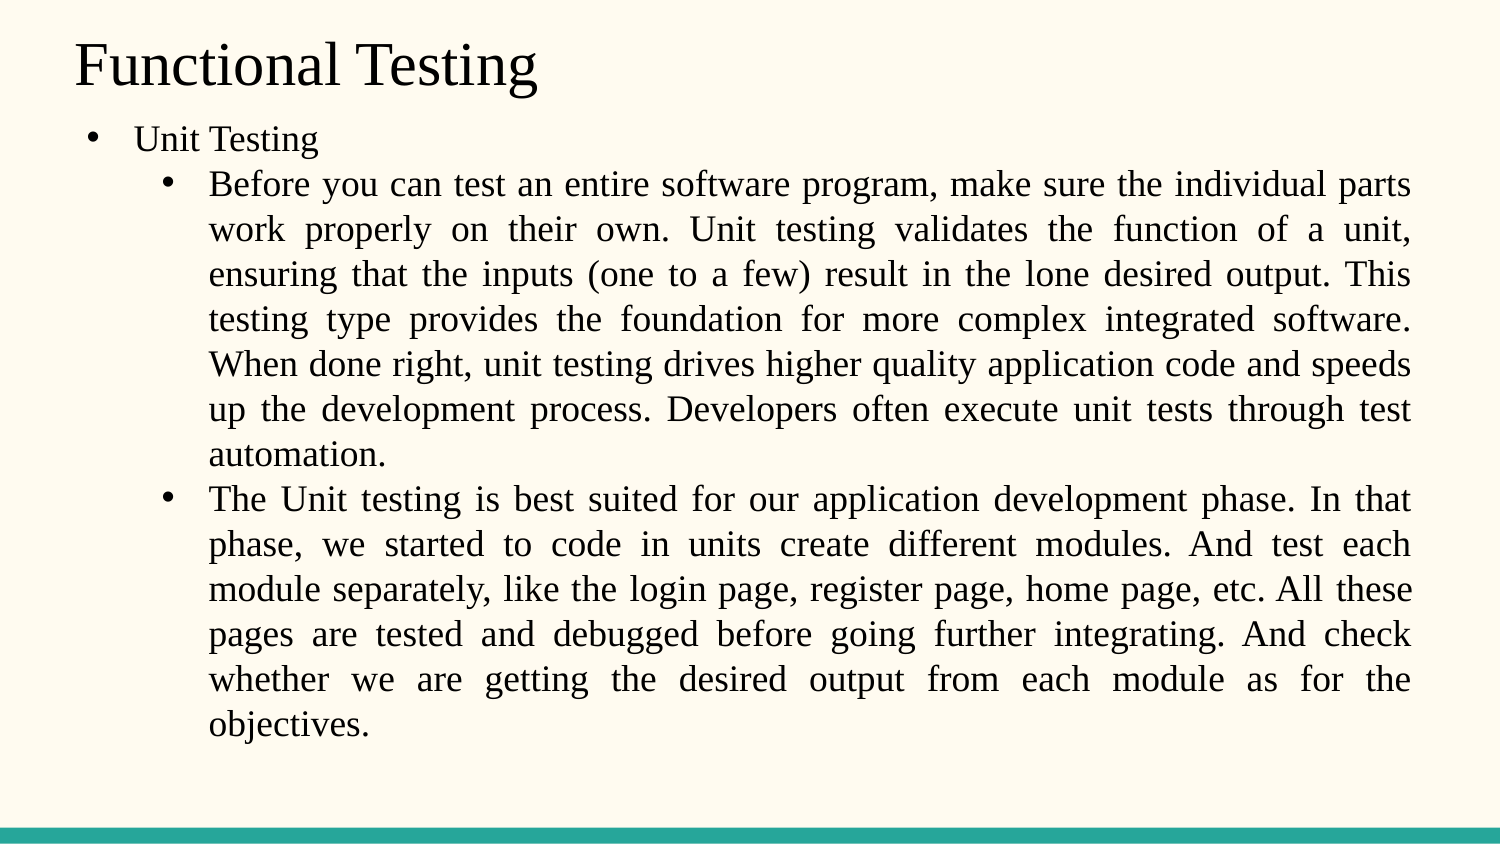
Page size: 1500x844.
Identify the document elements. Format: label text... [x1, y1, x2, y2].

text_box Functional Testing [60, 16, 1379, 106]
text_box Unit Testing Before you can test an entire software program, make sure the individual parts work properly on their own. Unit testing validates the function of a unit, ensuring that the inputs (one to a few) result in the lone desired output. This testing type provides the foundation for more complex integrated software. When done right, unit testing drives higher quality application code and speeds up the development process. Developers often execute unit tests through test automation. The Unit testing is best suited for our application development phase. In that phase, we started to code in units create different modules. And test each module separately, like the login page, register page, home page, etc. All these pages are tested and debugged before going further integrating. And check whether we are getting the desired output from each module as for the objectives. [71, 106, 1428, 752]
